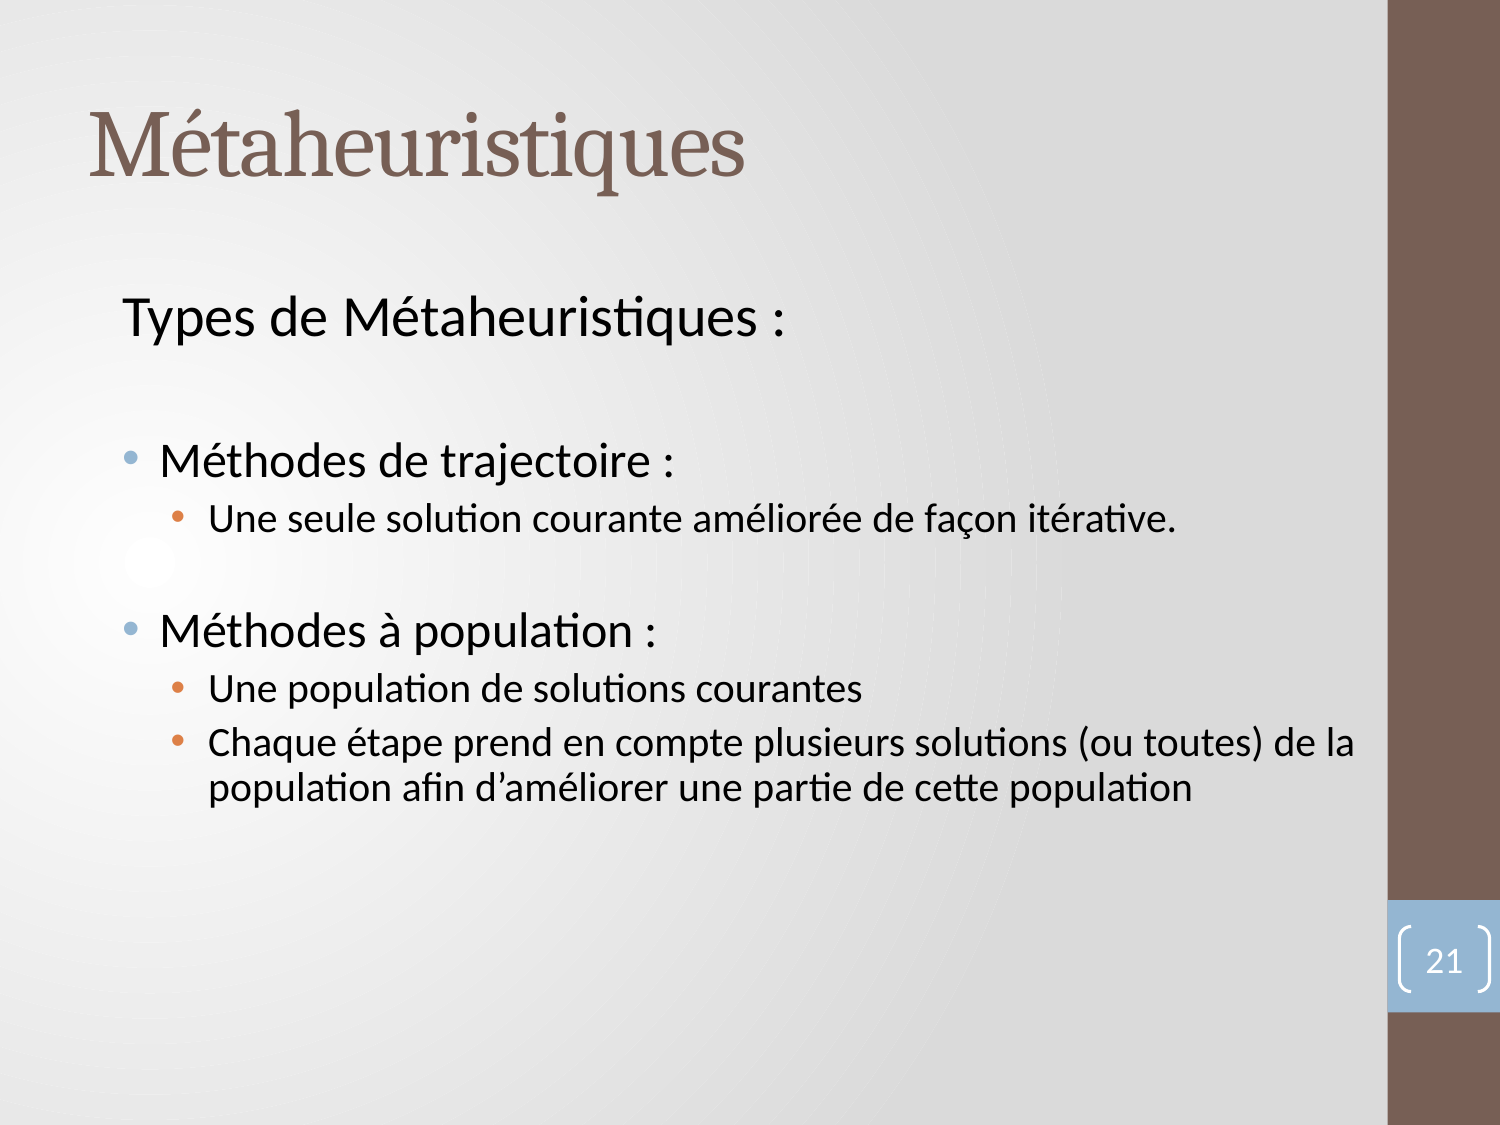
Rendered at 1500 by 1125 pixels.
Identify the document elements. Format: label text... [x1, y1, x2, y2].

slide_number 21 [1397, 924, 1492, 994]
text_box Types de Métaheuristiques : Méthodes de trajectoire : Une seule solution courante améliorée de façon itérative. Méthodes à population : Une population de solutions courantes Chaque étape prend en compte plusieurs solutions (ou toutes) de la population afin d’améliorer une partie de cette population [88, 278, 1416, 818]
title Métaheuristiques [72, 44, 1323, 232]
